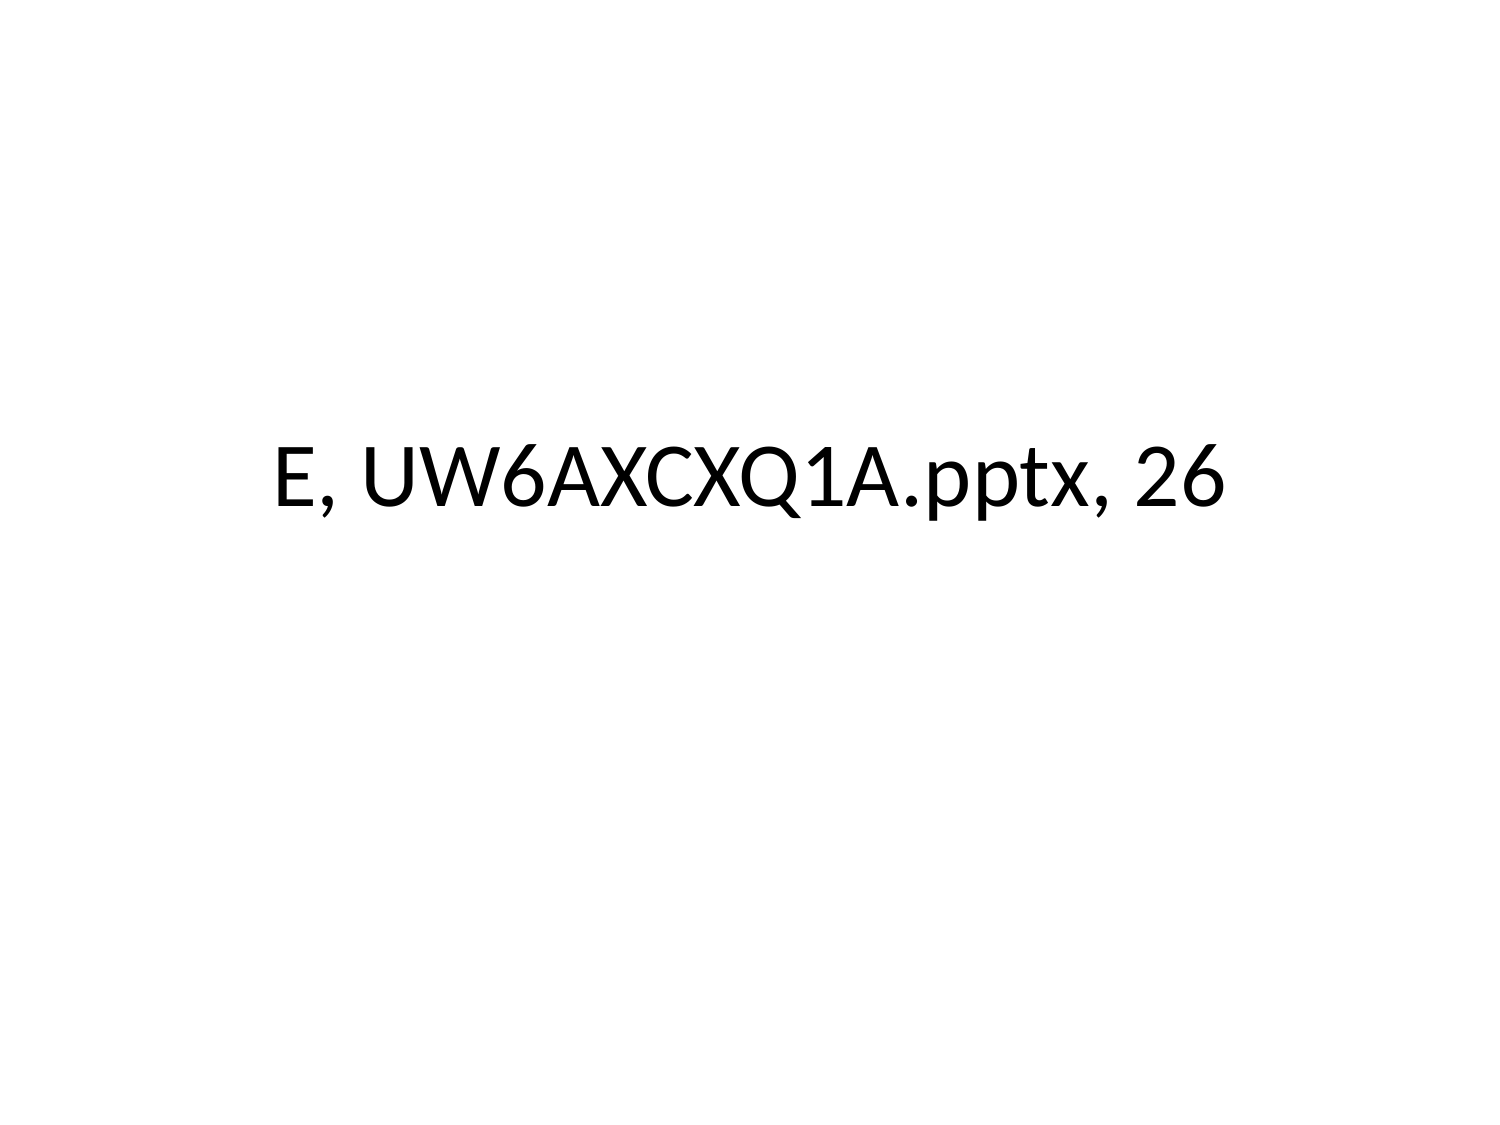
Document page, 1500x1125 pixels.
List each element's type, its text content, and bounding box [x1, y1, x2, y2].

title E, UW6AXCXQ1A.pptx, 26 [112, 349, 1388, 591]
